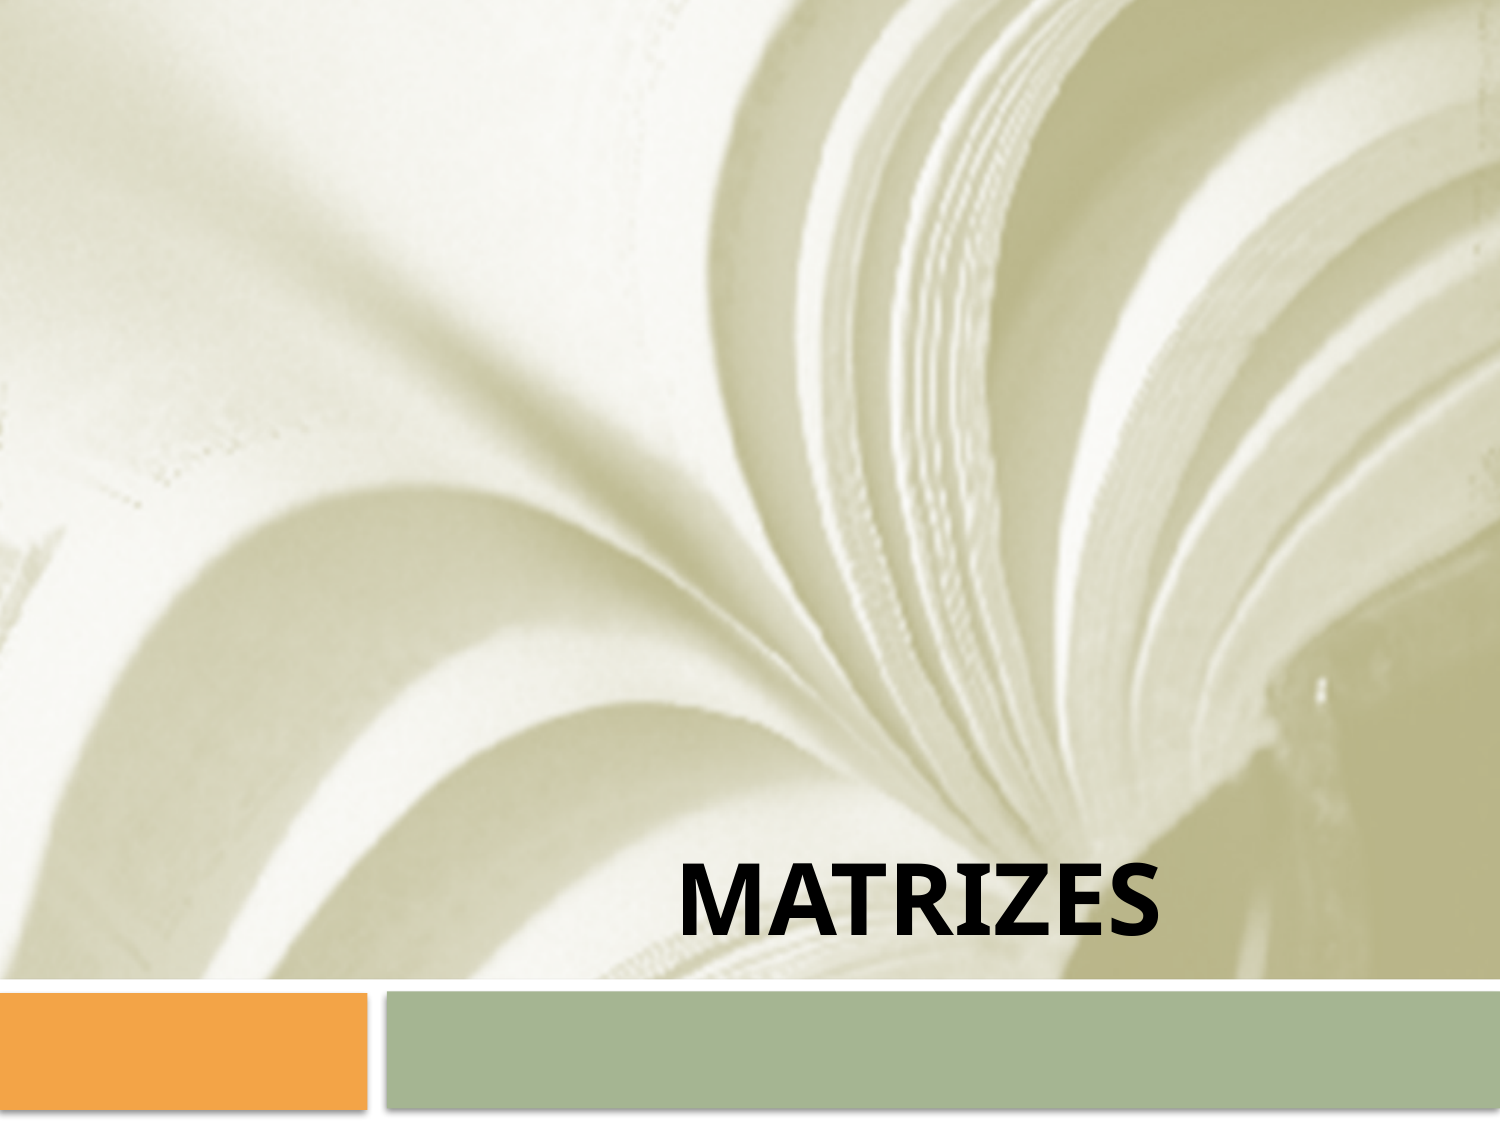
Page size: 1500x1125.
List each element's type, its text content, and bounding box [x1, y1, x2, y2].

title Matrizes [387, 662, 1450, 963]
